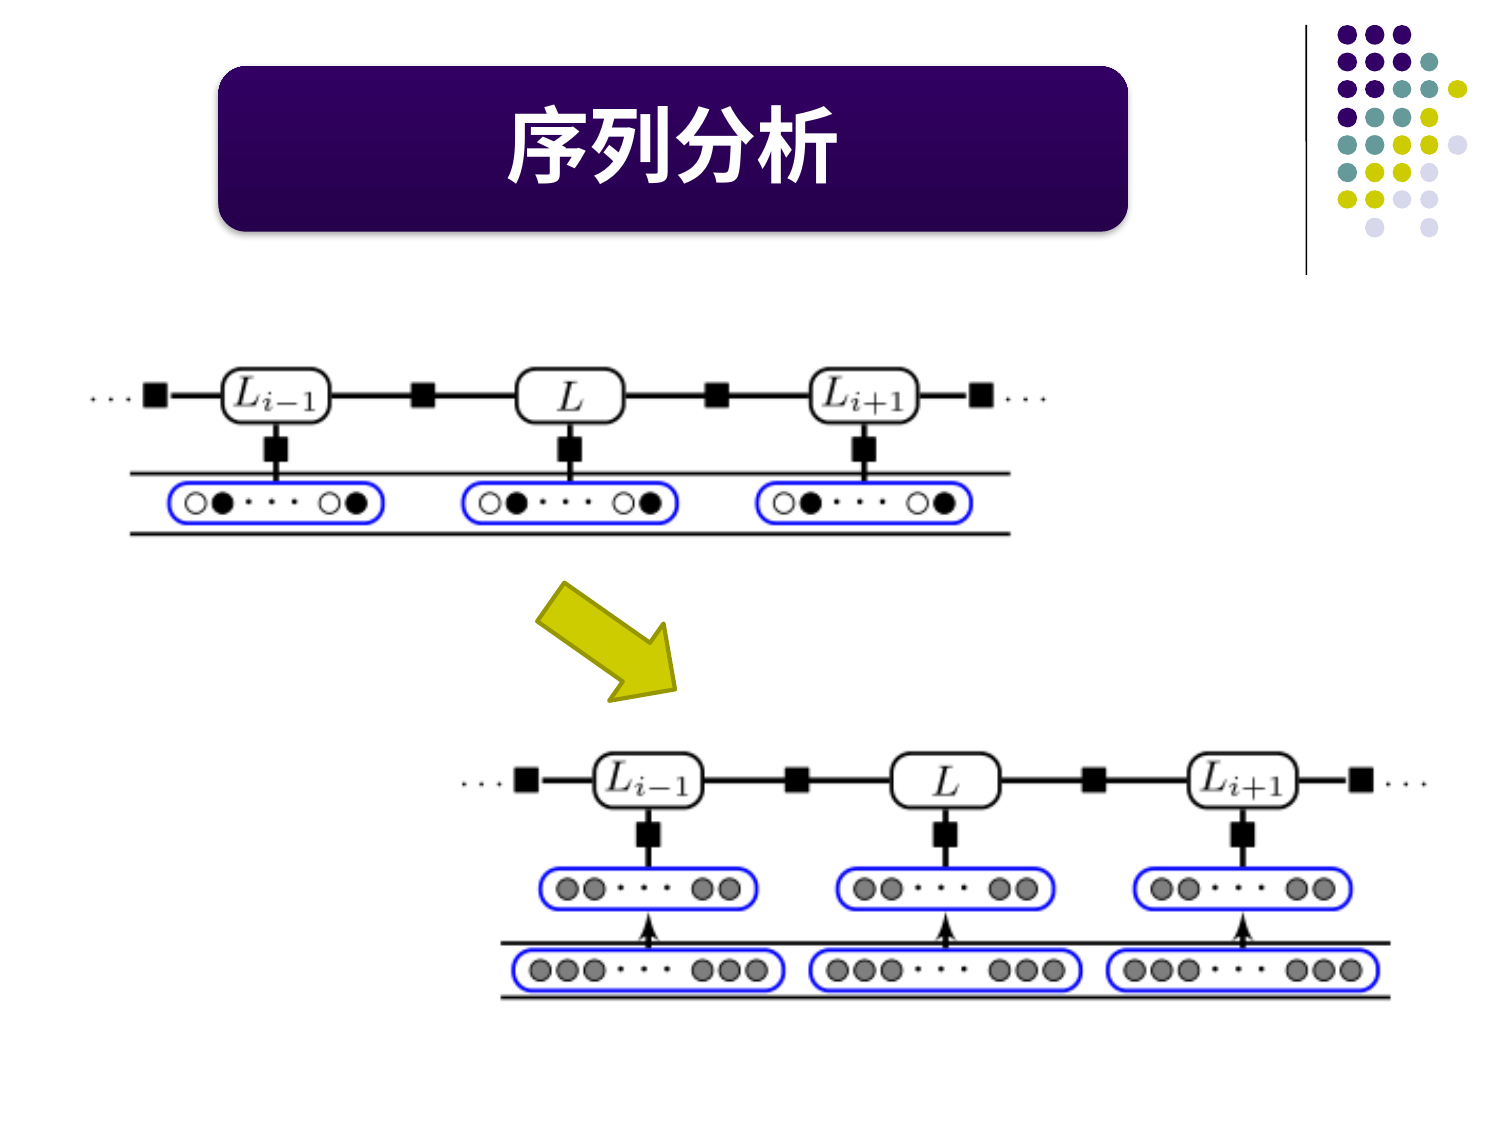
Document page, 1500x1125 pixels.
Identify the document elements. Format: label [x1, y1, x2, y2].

text_box [535, 580, 678, 703]
picture [76, 361, 1067, 551]
text_box [218, 66, 1129, 232]
picture [430, 739, 1440, 1012]
